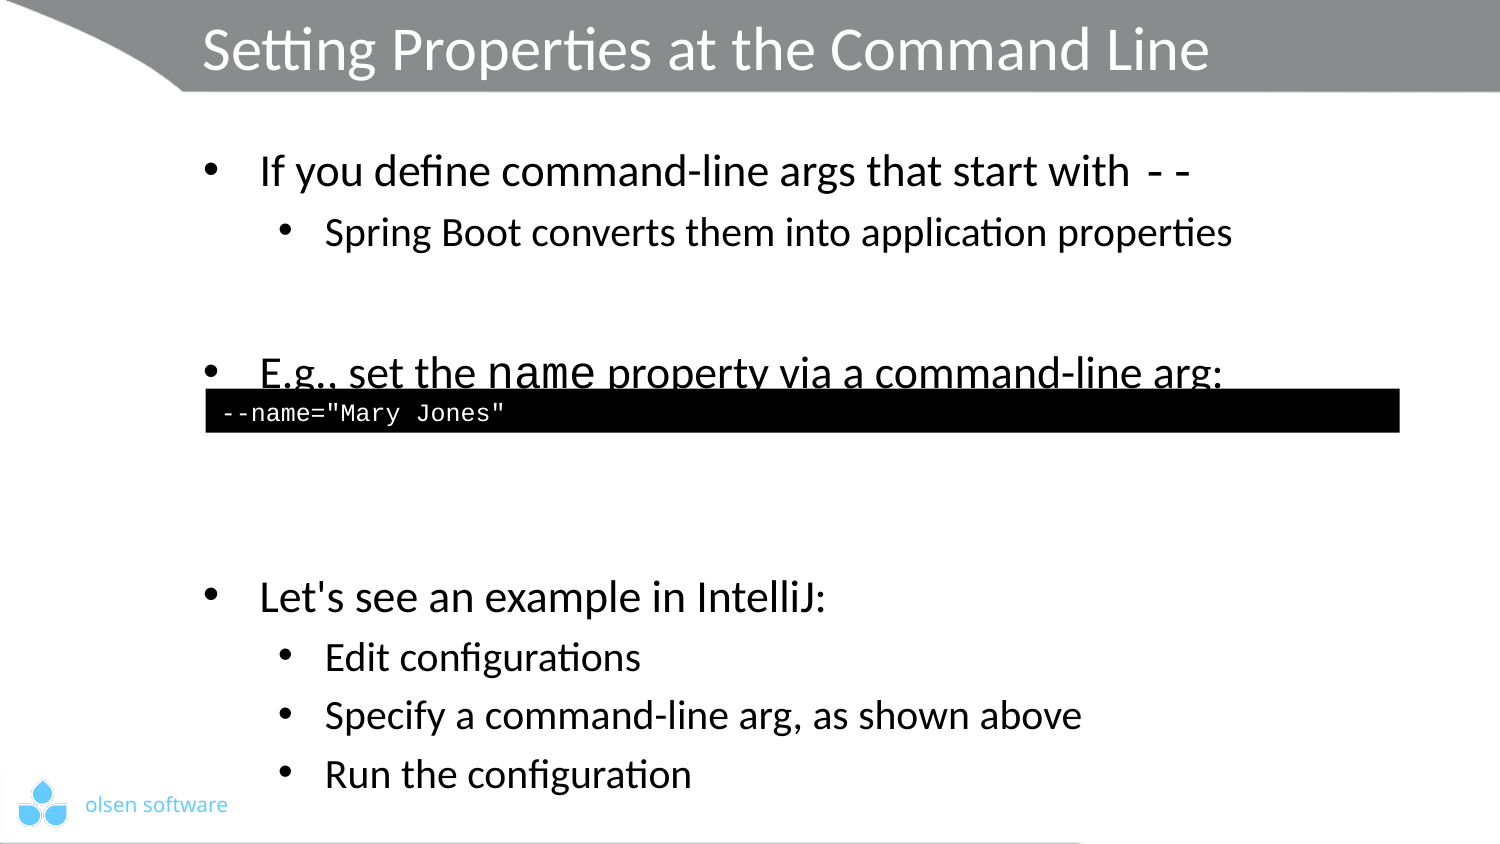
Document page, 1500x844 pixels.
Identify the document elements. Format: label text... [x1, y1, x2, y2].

list If you define command-line args that start with -- Spring Boot converts them into application properties E.g., set the name property via a command-line arg: Let's see an example in IntelliJ: Edit configurations Specify a command-line arg, as shown above Run the configuration [188, 133, 1425, 716]
picture [0, 0, 1500, 844]
text_box --name="Mary Jones" [205, 388, 1400, 433]
title Setting Properties at the Command Line [187, 0, 1426, 93]
